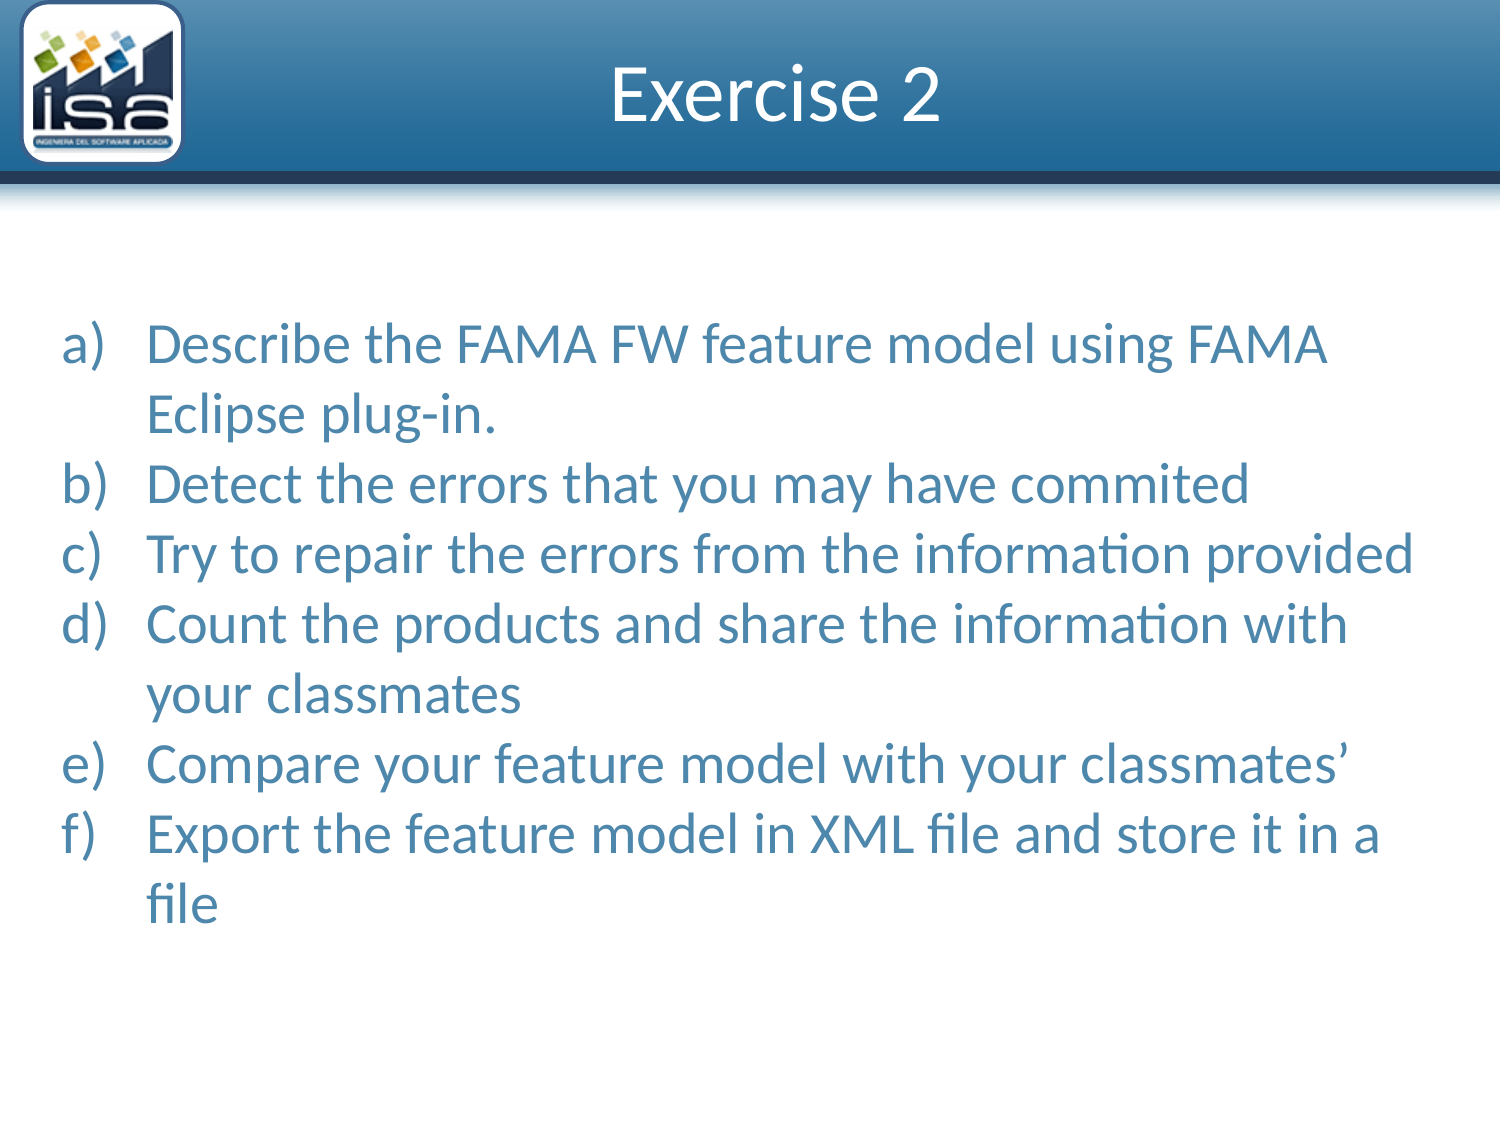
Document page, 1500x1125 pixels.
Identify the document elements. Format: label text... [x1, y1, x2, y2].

text_box Describe the FAMA FW feature model using FAMA Eclipse plug-in. Detect the errors that you may have commited Try to repair the errors from the information provided Count the products and share the information with your classmates Compare your feature model with your classmates’ Export the feature model in XML file and store it in a file [46, 297, 1454, 943]
picture [0, 0, 1500, 212]
